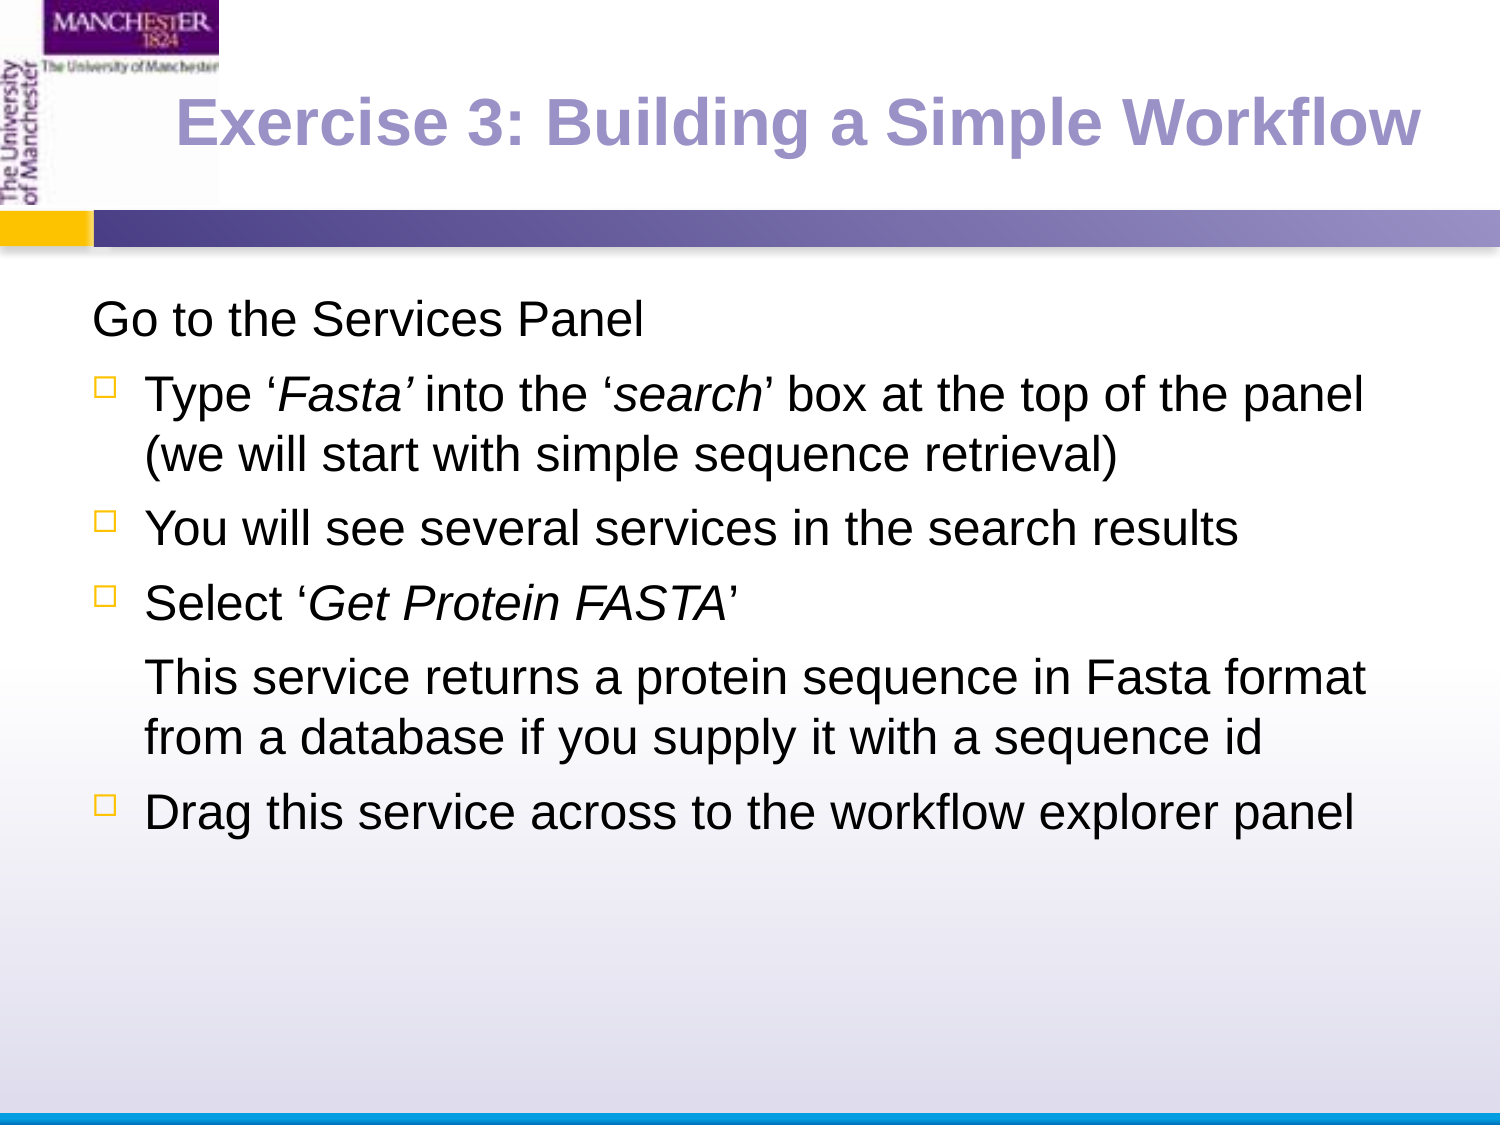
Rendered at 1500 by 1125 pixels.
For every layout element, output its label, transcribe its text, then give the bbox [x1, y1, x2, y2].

title Exercise 3: Building a Simple Workflow [99, 37, 1438, 200]
picture [0, 0, 219, 204]
list Go to the Services Panel Type ‘Fasta’ into the ‘search’ box at the top of the panel (we will start with simple sequence retrieval) You will see several services in the search results Select ‘Get Protein FASTA’ This service returns a protein sequence in Fasta format from a database if you supply it with a sequence id Drag this service across to the workflow explorer panel [76, 278, 1415, 1017]
